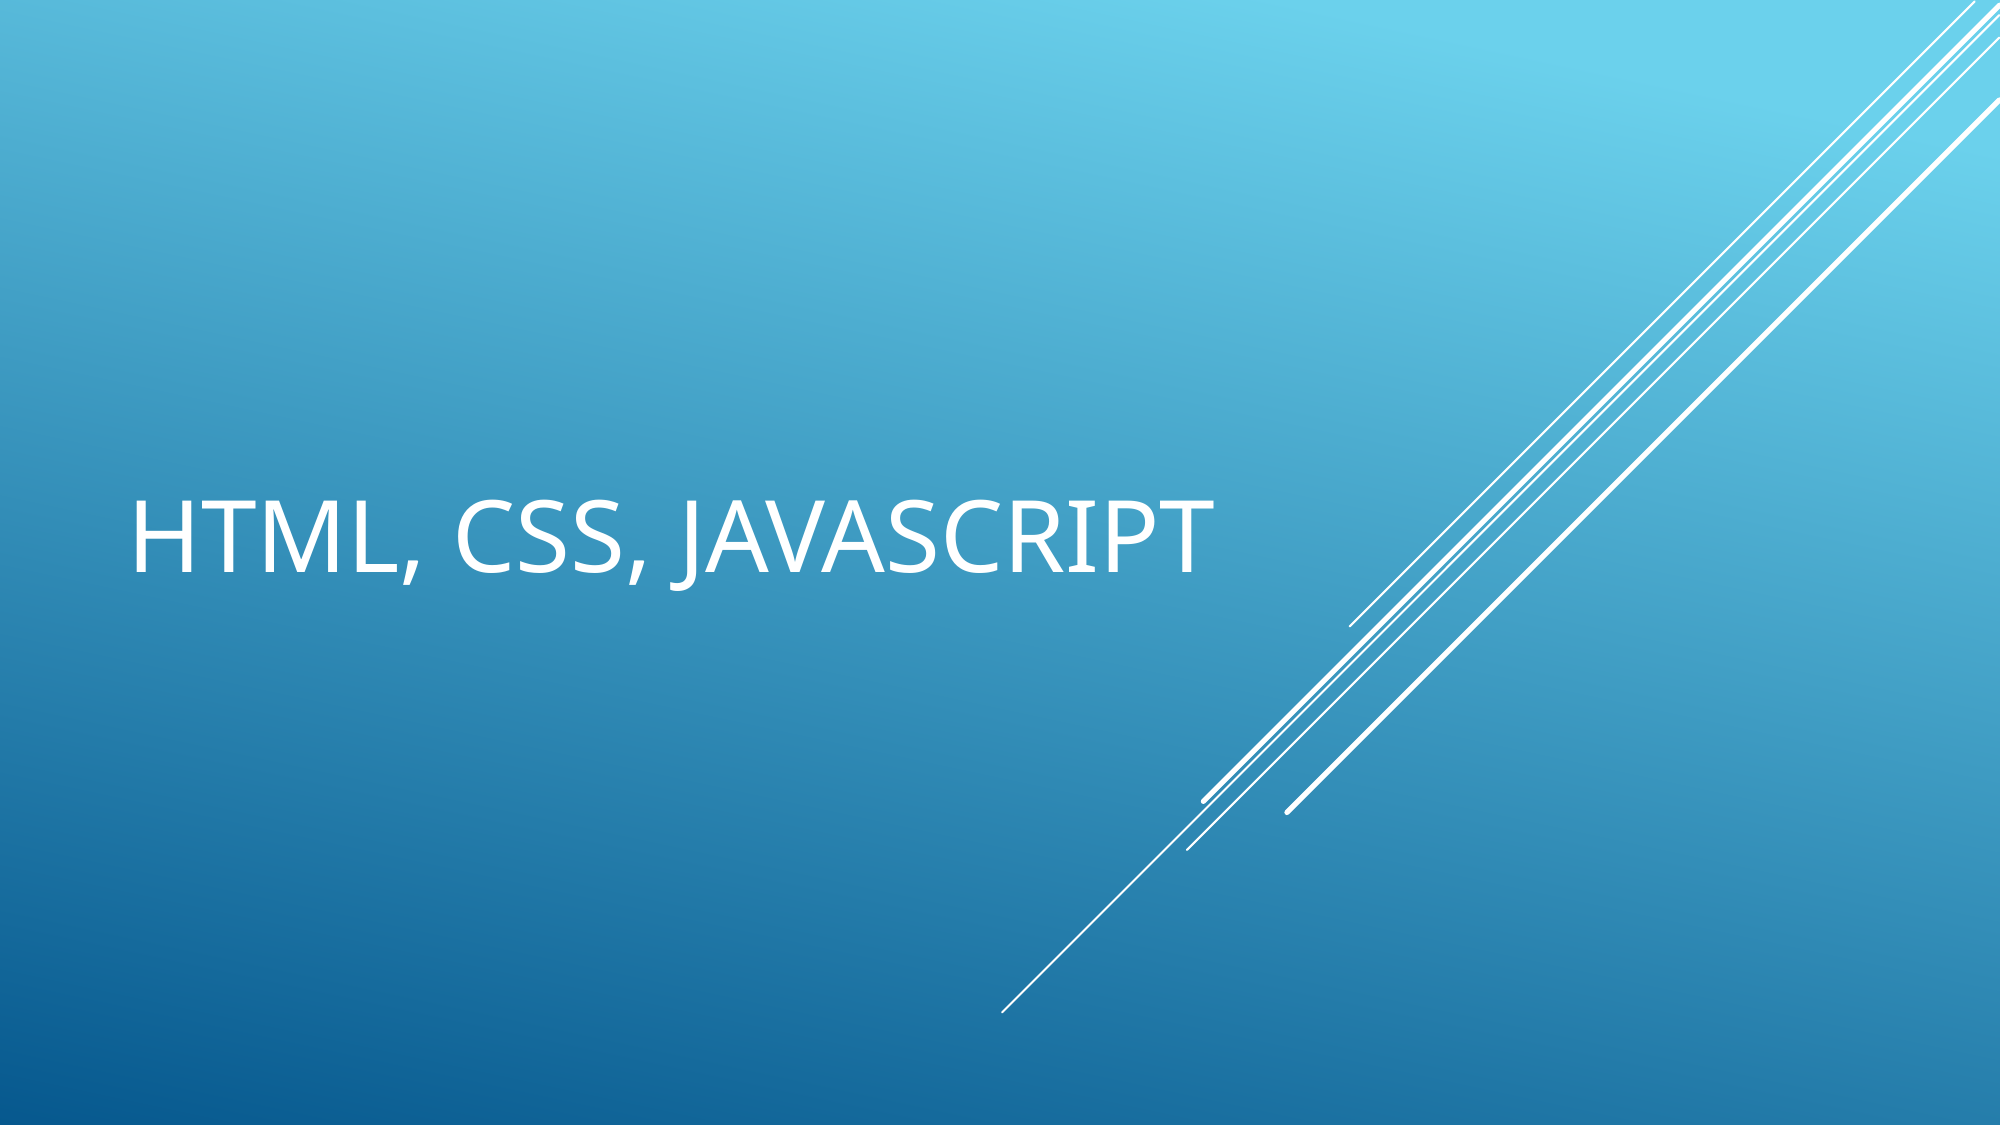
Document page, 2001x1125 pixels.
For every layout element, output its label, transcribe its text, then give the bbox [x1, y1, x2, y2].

title Html, CSS, jAVASCRIPT [112, 112, 1425, 600]
